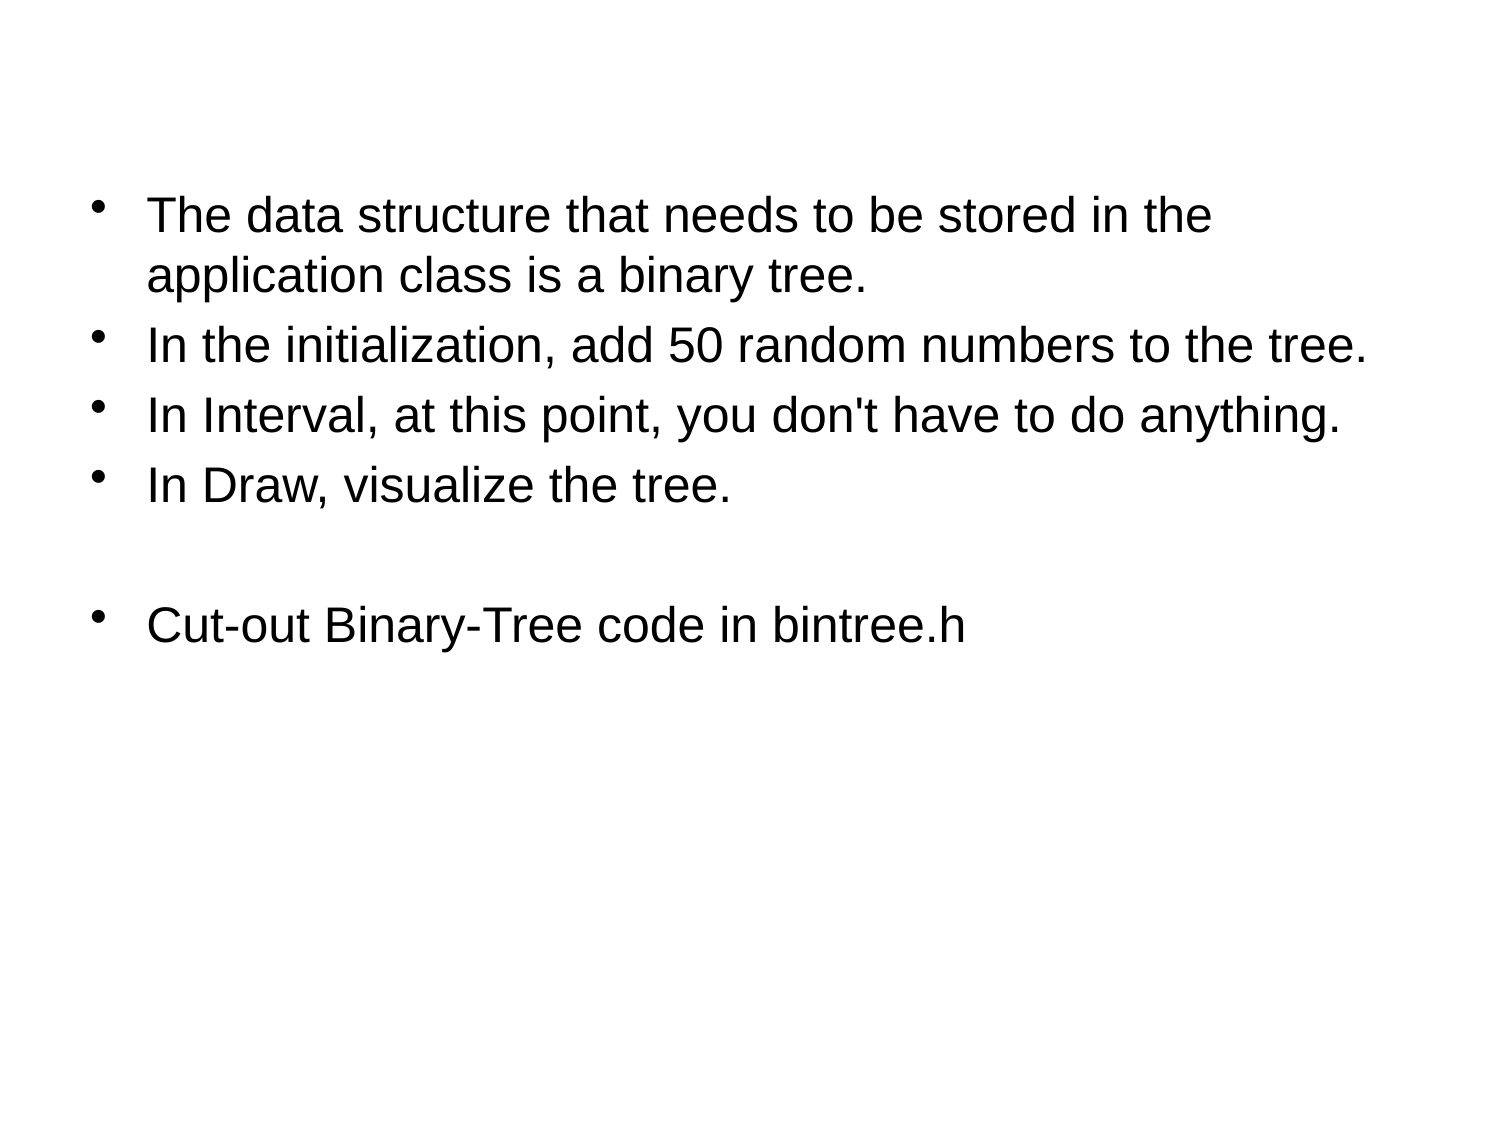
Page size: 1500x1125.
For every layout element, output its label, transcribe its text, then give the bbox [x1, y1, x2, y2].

list The data structure that needs to be stored in the application class is a binary tree. In the initialization, add 50 random numbers to the tree. In Interval, at this point, you don't have to do anything. In Draw, visualize the tree. Cut-out Binary-Tree code in bintree.h [75, 174, 1425, 1005]
